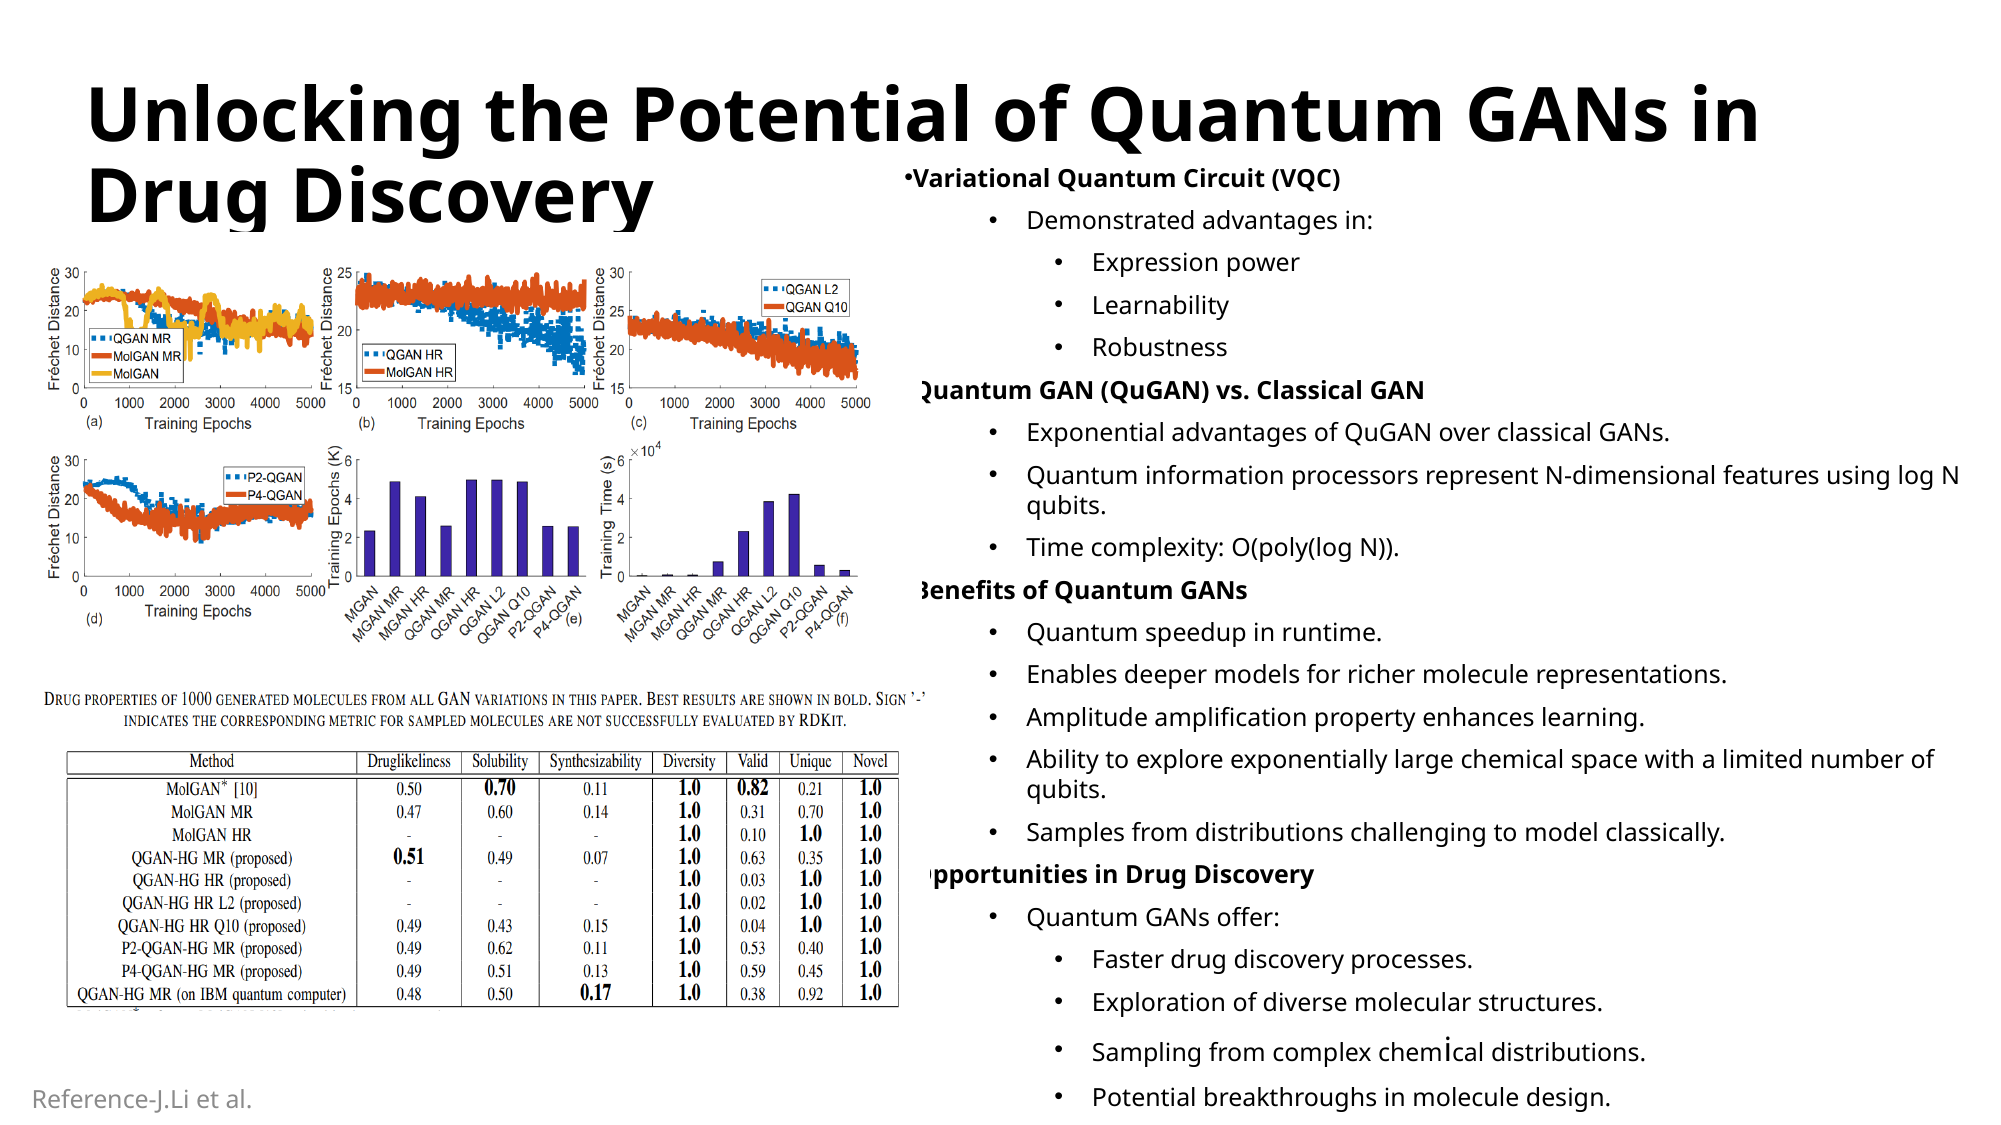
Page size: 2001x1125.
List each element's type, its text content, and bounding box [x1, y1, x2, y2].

title Unlocking the Potential of Quantum GANs in Drug Discovery [70, 67, 1908, 232]
picture [10, 232, 922, 654]
text_box Variational Quantum Circuit (VQC) Demonstrated advantages in: Expression power Learnability Robustness Quantum GAN (QuGAN) vs. Classical GAN Exponential advantages of QuGAN over classical GANs. Quantum information processors represent N-dimensional features using log N qubits. Time complexity: O(poly(log N)). Benefits of Quantum GANs Quantum speedup in runtime. Enables deeper models for richer molecule representations. Amplitude amplification property enhances learning. Ability to explore exponentially large chemical space with a limited number of qubits. Samples from distributions challenging to model classically. Opportunities in Drug Discovery Quantum GANs offer: Faster drug discovery processes. Exploration of diverse molecular structures. Sampling from complex chemical distributions. Potential breakthroughs in molecule design. [889, 154, 1979, 1125]
footer Reference-J.Li et al. [0, 1068, 480, 1125]
picture [30, 684, 930, 1011]
slide_number 4 [1401, 1042, 1851, 1103]
